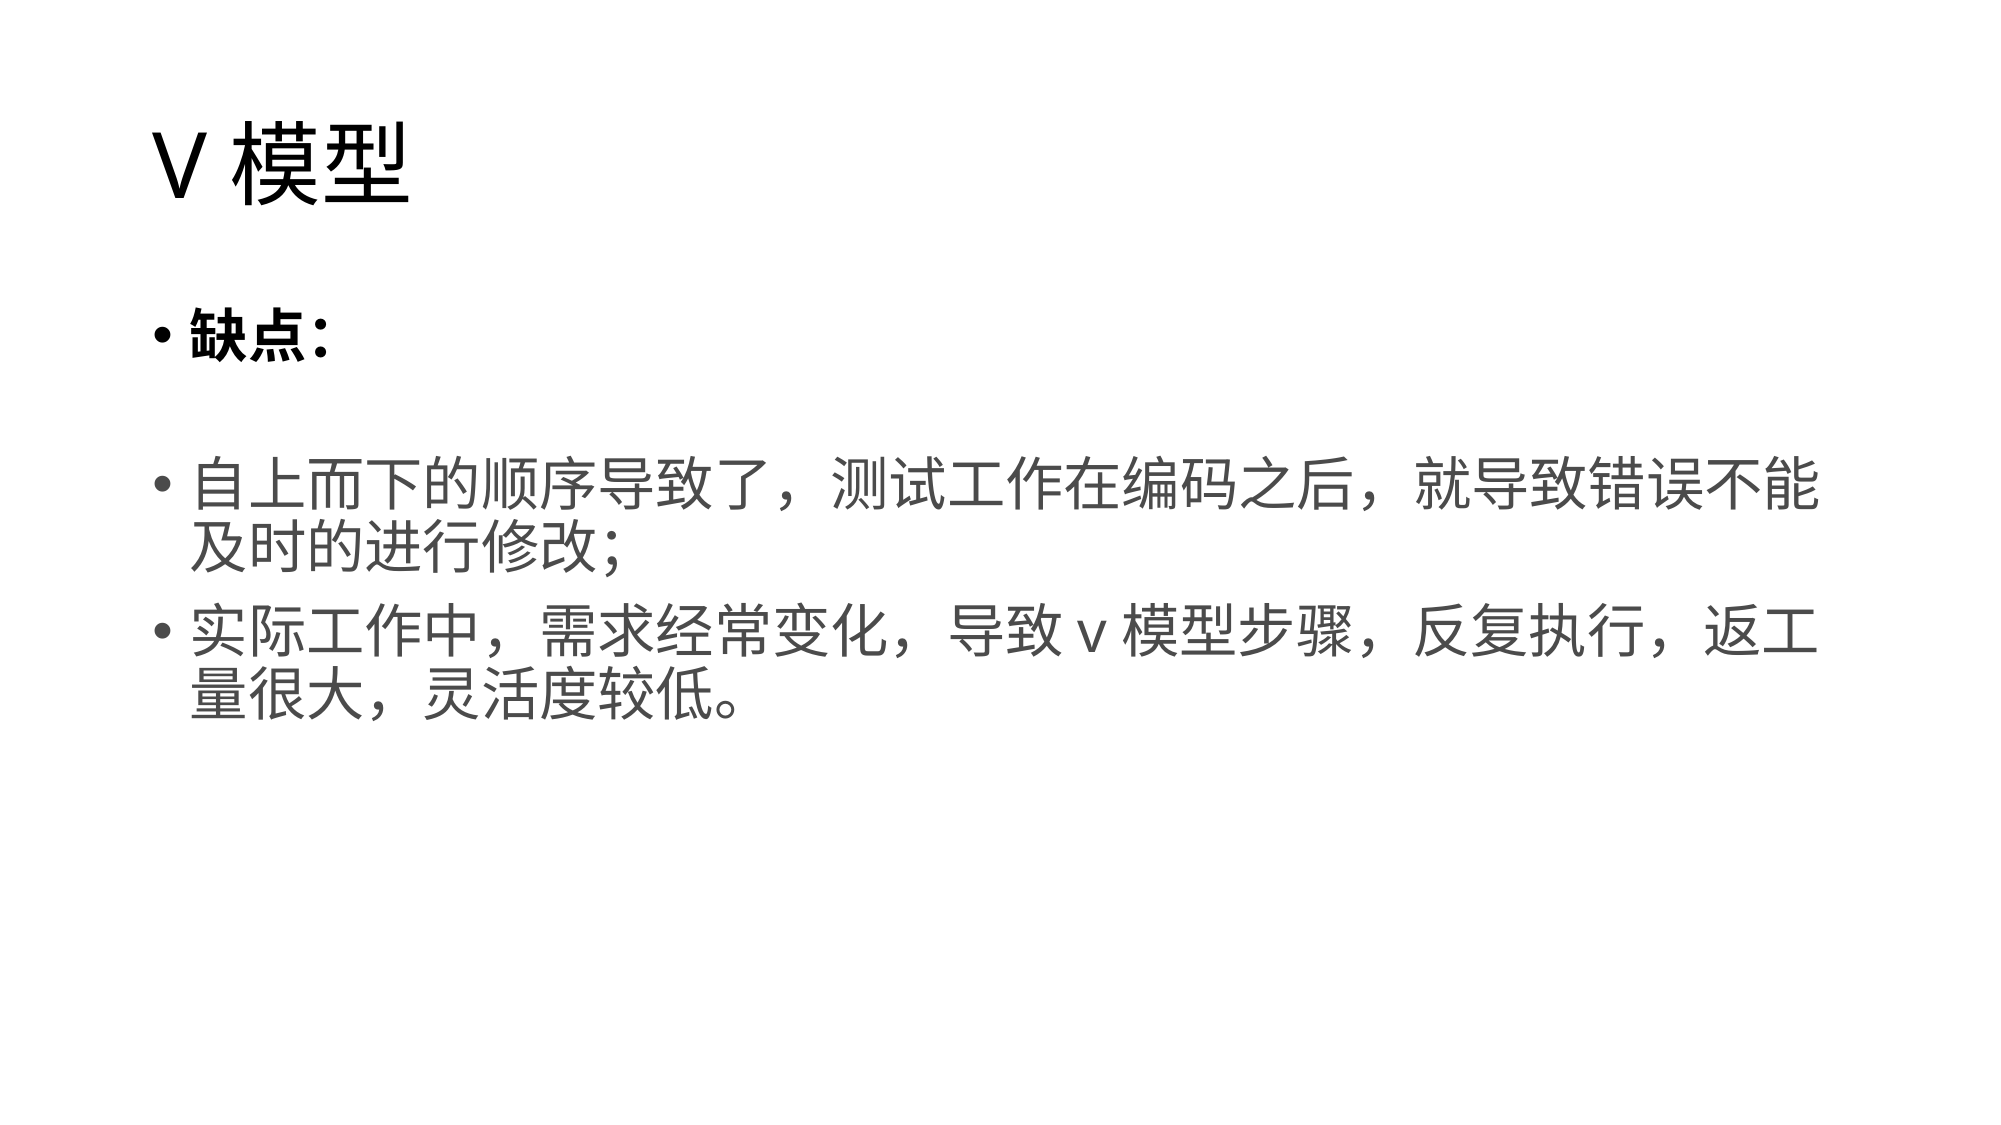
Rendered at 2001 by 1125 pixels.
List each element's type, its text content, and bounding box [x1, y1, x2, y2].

title V模型 [137, 59, 1863, 278]
list 缺点： 自上而下的顺序导致了，测试工作在编码之后，就导致错误不能及时的进行修改； 实际工作中，需求经常变化，导致v模型步骤，反复执行，返工量很大，灵活度较低。 [137, 299, 1863, 1014]
